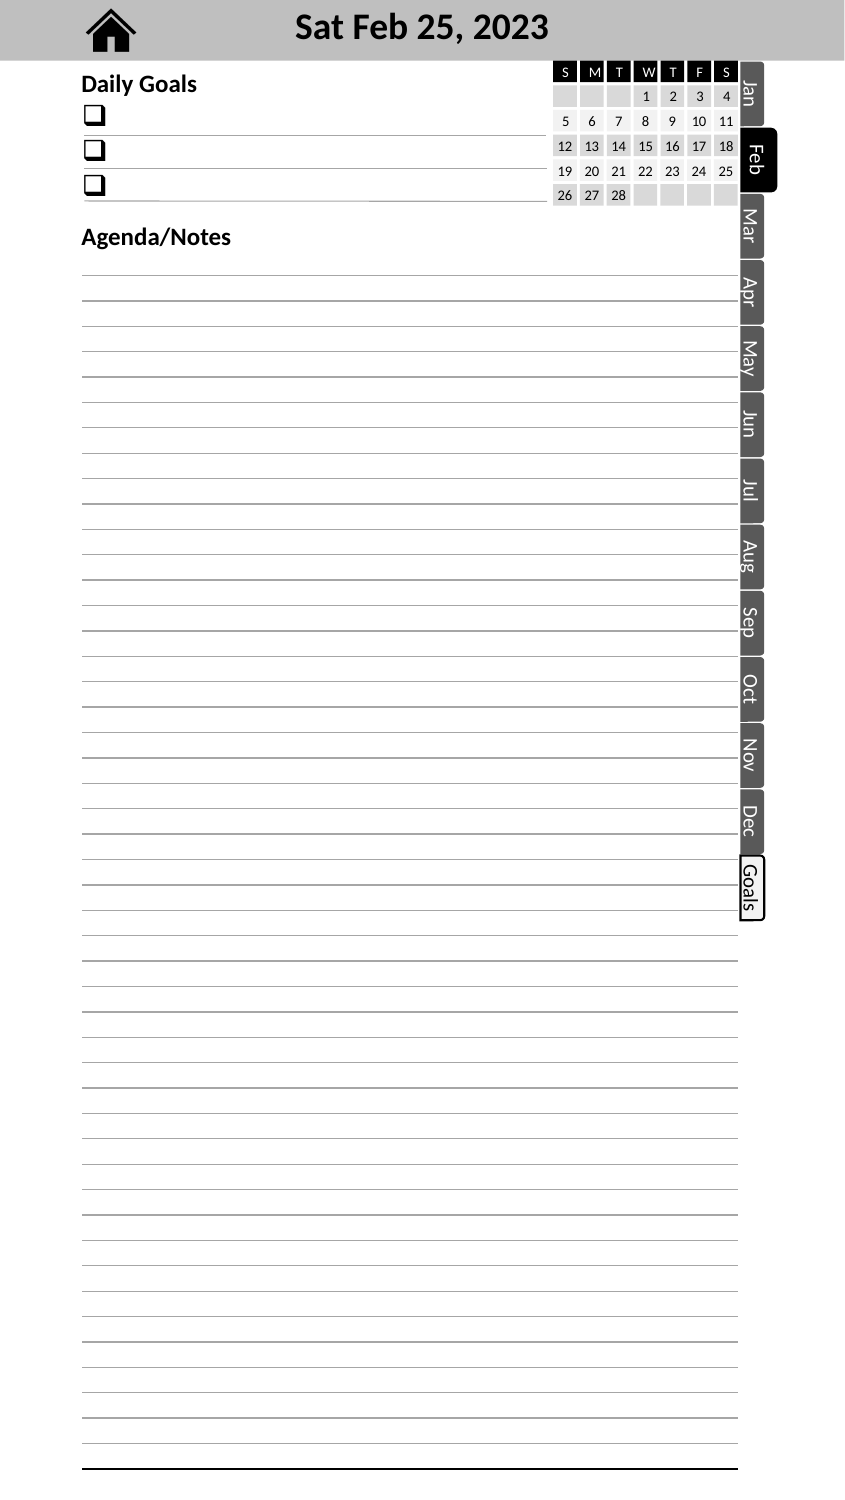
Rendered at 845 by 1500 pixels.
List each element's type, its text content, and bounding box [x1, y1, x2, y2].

picture [82, 1, 140, 59]
list Sat Feb 25, 2023 [190, 0, 655, 61]
